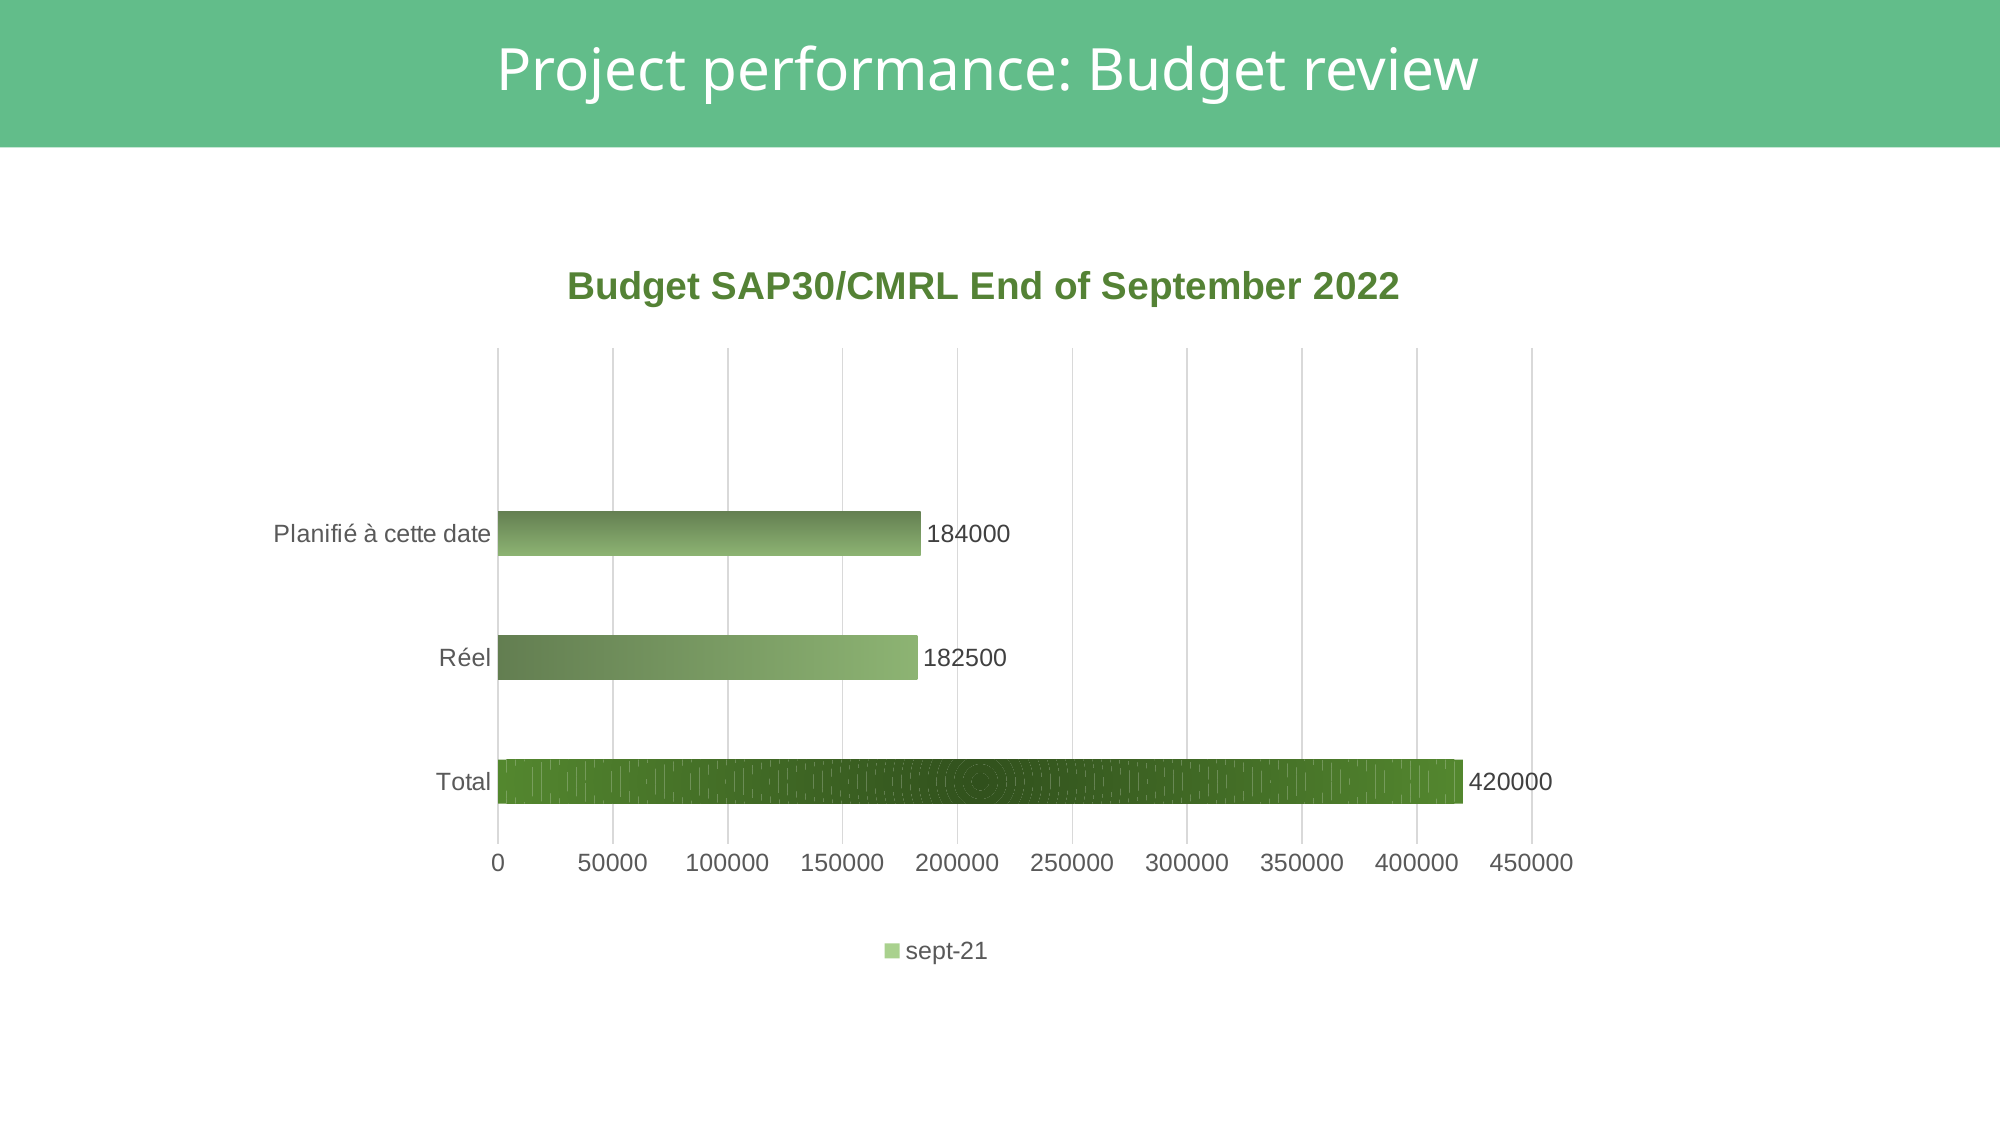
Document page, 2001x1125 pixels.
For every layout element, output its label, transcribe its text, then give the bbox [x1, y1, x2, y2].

chart [269, 143, 1604, 971]
text_box [0, 0, 2000, 148]
title Project performance: Budget review [71, 32, 1919, 112]
